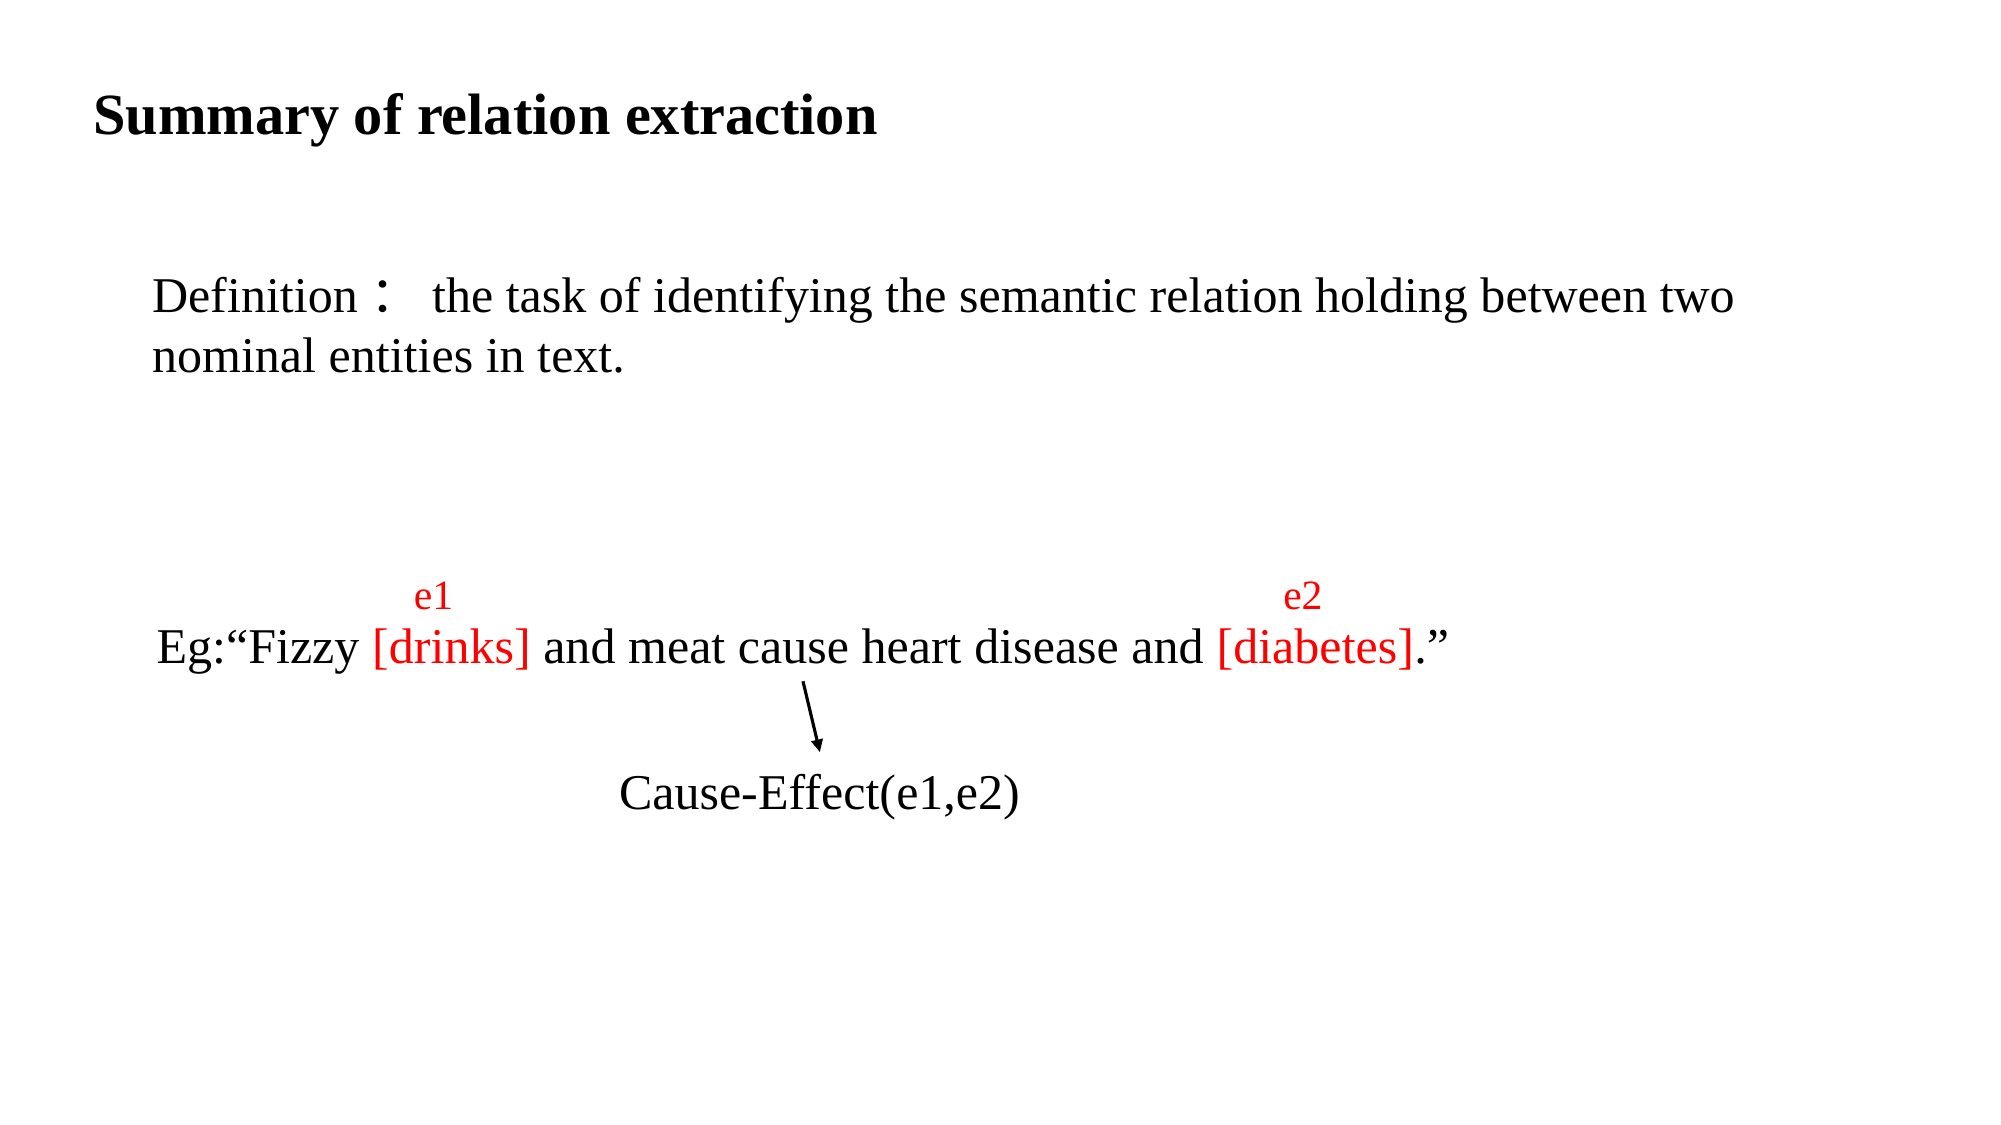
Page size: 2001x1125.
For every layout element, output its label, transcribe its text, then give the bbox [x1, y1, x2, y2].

text_box Eg:“Fizzy [drinks] and meat cause heart disease and [diabetes].” [141, 606, 1465, 682]
text_box e2 [1268, 560, 1338, 626]
title Summary of relation extraction [78, 32, 1154, 199]
text_box e1 [399, 560, 469, 626]
text_box Cause-Effect(e1,e2) [604, 751, 1036, 827]
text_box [803, 682, 820, 752]
text_box Definition：the task of identifying the semantic relation holding between two nominal entities in text. [137, 254, 1780, 390]
